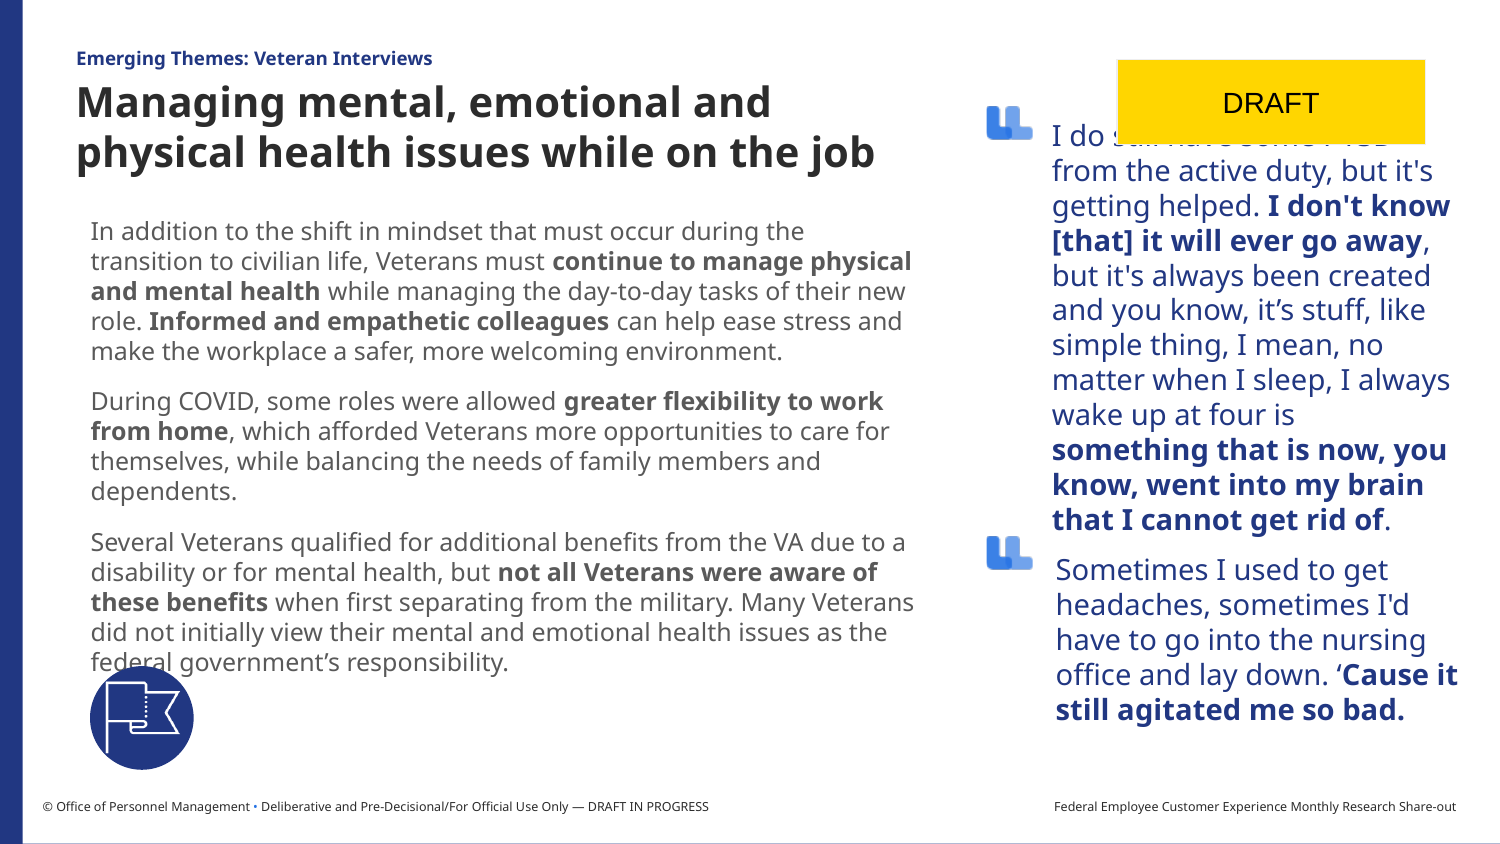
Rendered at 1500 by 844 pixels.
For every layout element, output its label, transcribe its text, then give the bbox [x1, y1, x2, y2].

text_box DRAFT [1116, 59, 1426, 145]
text_box [117, 666, 166, 672]
picture [97, 673, 187, 763]
text_box Emerging Themes: Veteran Interviews [76, 41, 556, 70]
text_box Managing mental, emotional and physical health issues while on the job [75, 76, 934, 194]
text_box In addition to the shift in mindset that must occur during the transition to civilian life, Veterans must continue to manage physical and mental health while managing the day-to-day tasks of their new role. Informed and empathetic colleagues can help ease stress and make the workplace a safer, more welcoming environment. During COVID, some roles were allowed greater flexibility to work from home, which afforded Veterans more opportunities to care for themselves, while balancing the needs of family members and dependents. Several Veterans qualified for additional benefits from the VA due to a disability or for mental health, but not all Veterans were aware of these benefits when first separating from the military. Many Veterans did not initially view their mental and emotional health issues as the federal government’s responsibility. [75, 200, 934, 692]
text_box I do still have some PTSD from the active duty, but it's getting helped. I don't know [that] it will ever go away, but it's always been created and you know, it’s stuff, like simple thing, I mean, no matter when I sleep, I always wake up at four is something that is now, you know, went into my brain that I cannot get rid of. [1051, 116, 1452, 528]
picture [986, 106, 1033, 140]
text_box Sometimes I used to get headaches, sometimes I'd have to go into the nursing office and lay down. ‘Cause it still agitated me so bad. [1040, 536, 1476, 741]
picture [986, 536, 1033, 570]
